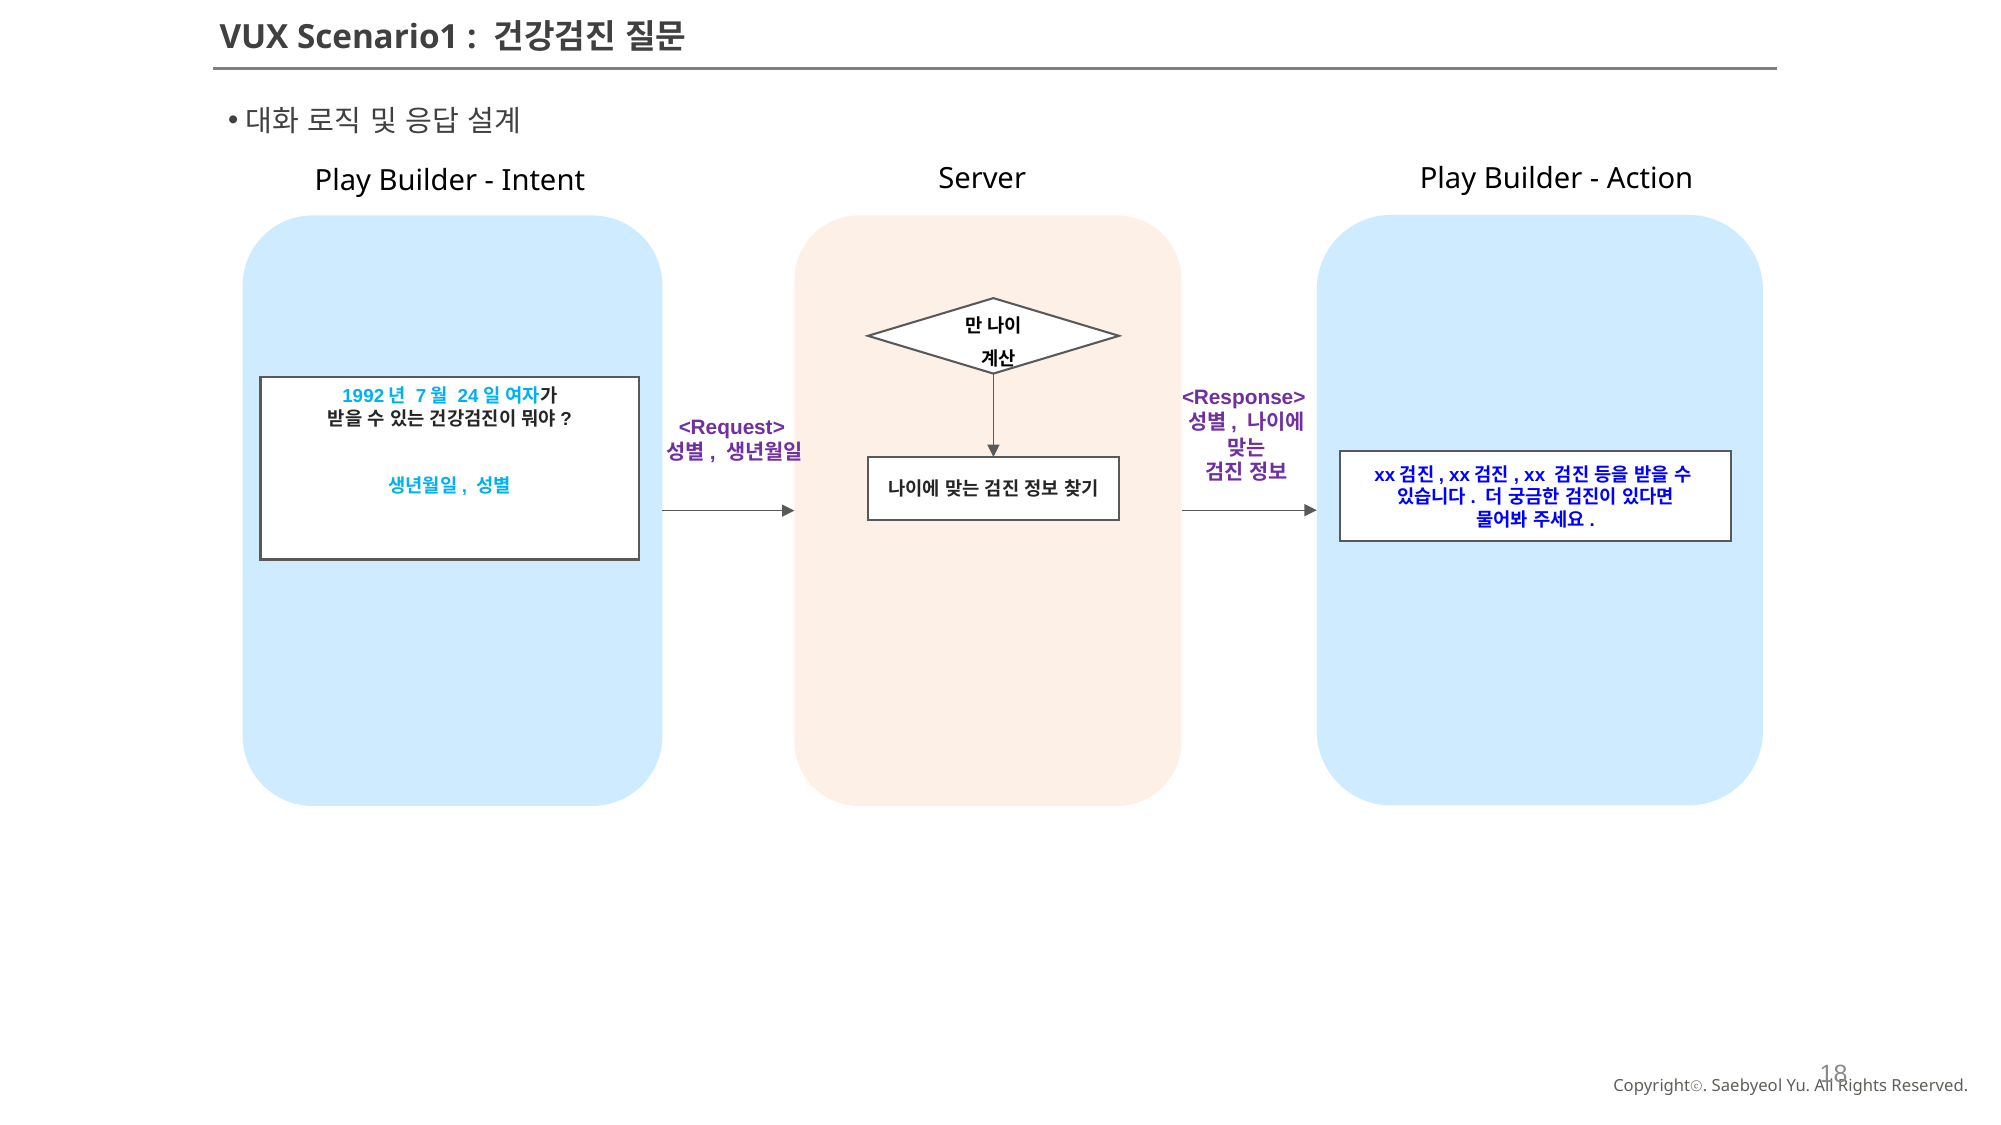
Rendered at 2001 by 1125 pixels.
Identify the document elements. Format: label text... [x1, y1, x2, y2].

text_box VUX Scenario1 : 건강검진 질문 [204, 8, 1235, 64]
text_box 대화 로직 및 응답 설계 [213, 94, 1243, 145]
text_box 나이에 맞는 검진 정보 찾기 [867, 456, 1120, 521]
text_box Server [769, 152, 1195, 203]
text_box <Response> 성별, 나이에 맞는 검진 정보 [1153, 376, 1340, 492]
text_box [241, 214, 664, 808]
text_box [1315, 213, 1765, 807]
text_box [793, 214, 1183, 807]
text_box Play Builder - Action [1344, 152, 1770, 203]
text_box 1992년 7월 24일 여자가 받을 수 있는 건강검진이 뭐야? 생년월일, 성별 [259, 376, 640, 561]
text_box <Request> 성별, 생년월일 [647, 405, 822, 471]
text_box 만 나이 계산 [864, 297, 1123, 375]
text_box xx검진, xx검진, xx 검진 등을 받을 수 있습니다. 더 궁금한 검진이 있다면 물어봐 주세요. [1339, 450, 1732, 542]
slide_number 18 [1412, 1042, 1863, 1103]
text_box Play Builder - Intent [237, 154, 663, 204]
